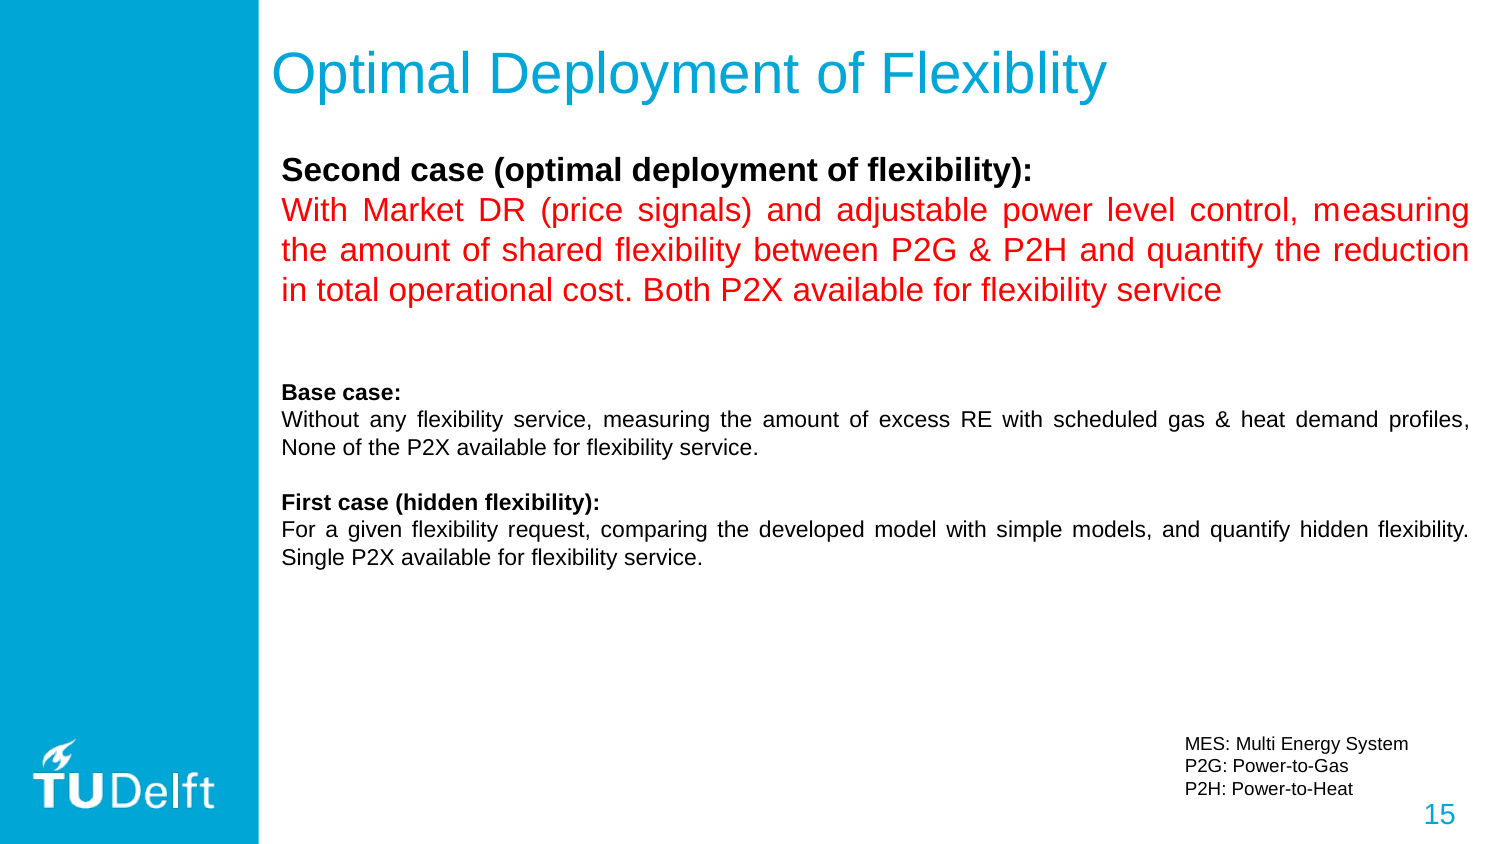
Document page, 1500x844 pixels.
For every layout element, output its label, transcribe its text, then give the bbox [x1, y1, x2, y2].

text_box MES: Multi Energy System P2G: Power-to-Gas P2H: Power-to-Heat [1170, 724, 1500, 807]
text_box Second case (optimal deployment of flexibility): With Market DR (price signals) and adjustable power level control, measuring the amount of shared flexibility between P2G & P2H and quantify the reduction in total operational cost. Both P2X available for flexibility service Base case: Without any flexibility service, measuring the amount of excess RE with scheduled gas & heat demand profiles, None of the P2X available for flexibility service. First case (hidden flexibility): For a given flexibility request, comparing the developed model with simple models, and quantify hidden flexibility. Single P2X available for flexibility service. [266, 140, 1485, 638]
title Optimal Deployment of Flexiblity [256, 0, 1423, 141]
